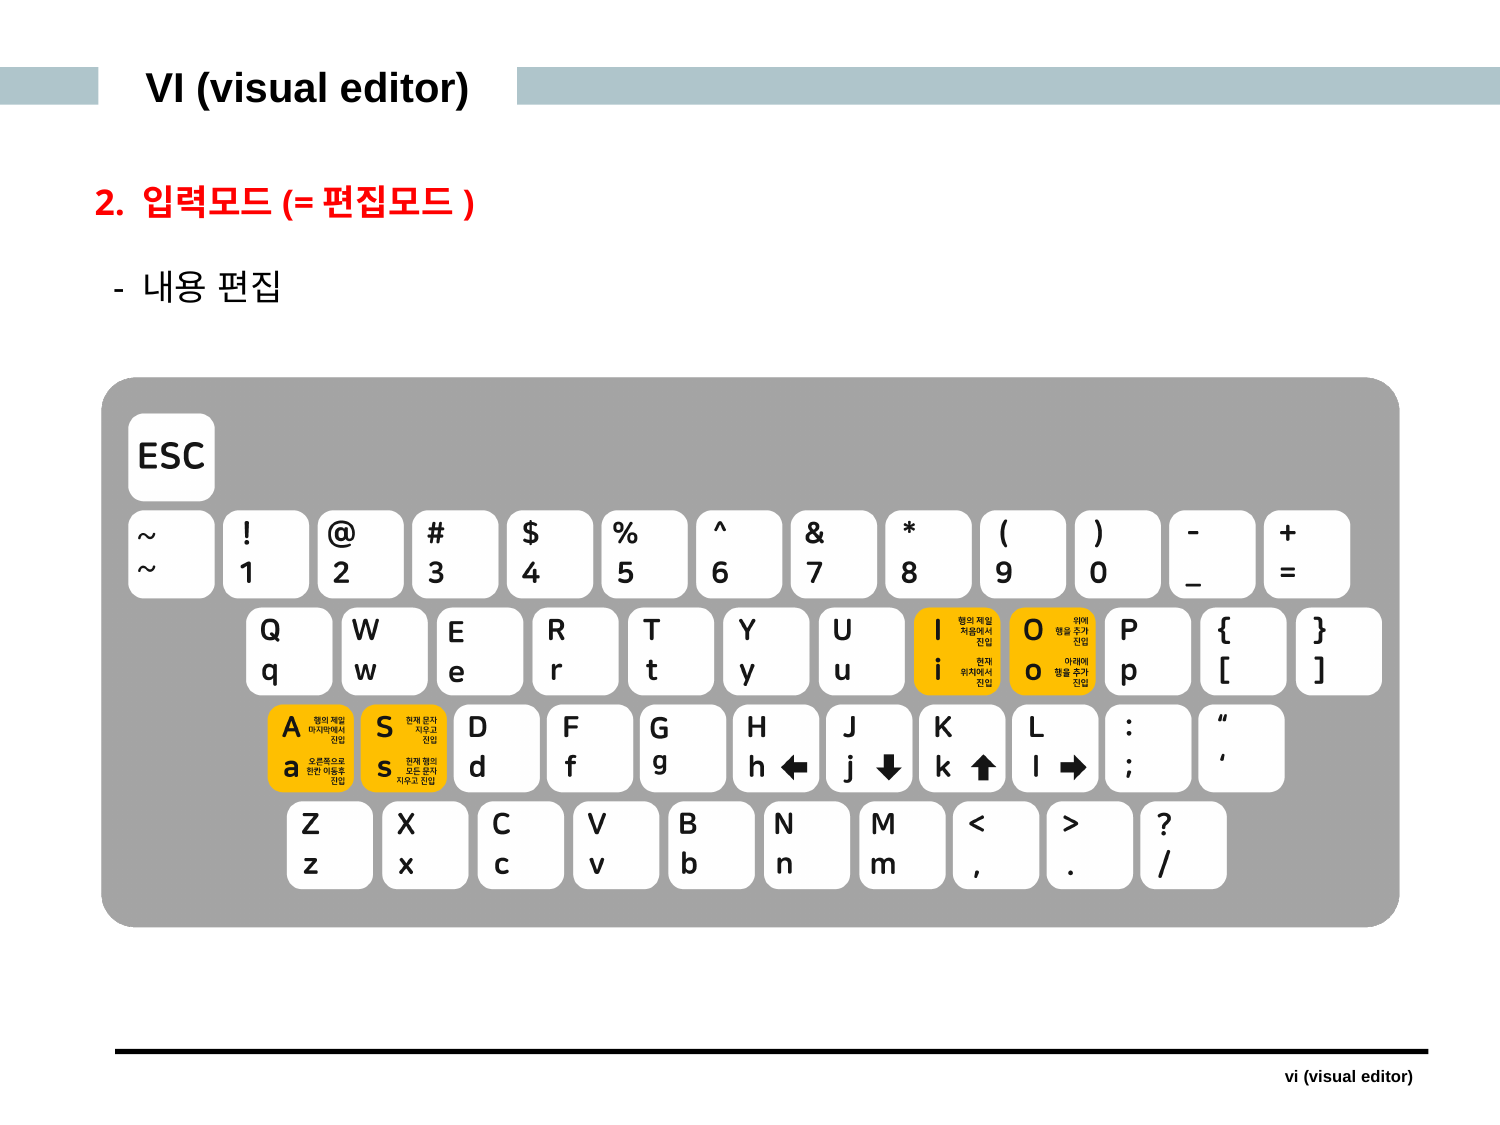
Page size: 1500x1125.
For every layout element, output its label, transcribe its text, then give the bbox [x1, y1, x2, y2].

text_box [0, 65, 100, 107]
text_box [113, 1047, 1430, 1056]
text_box [515, 65, 1500, 107]
picture [73, 367, 1429, 939]
text_box 2. 입력모드(=편집모드) - 내용 편집 [79, 172, 1429, 315]
text_box VI (visual editor) [112, 54, 503, 118]
text_box vi (visual editor) [1269, 1058, 1429, 1094]
